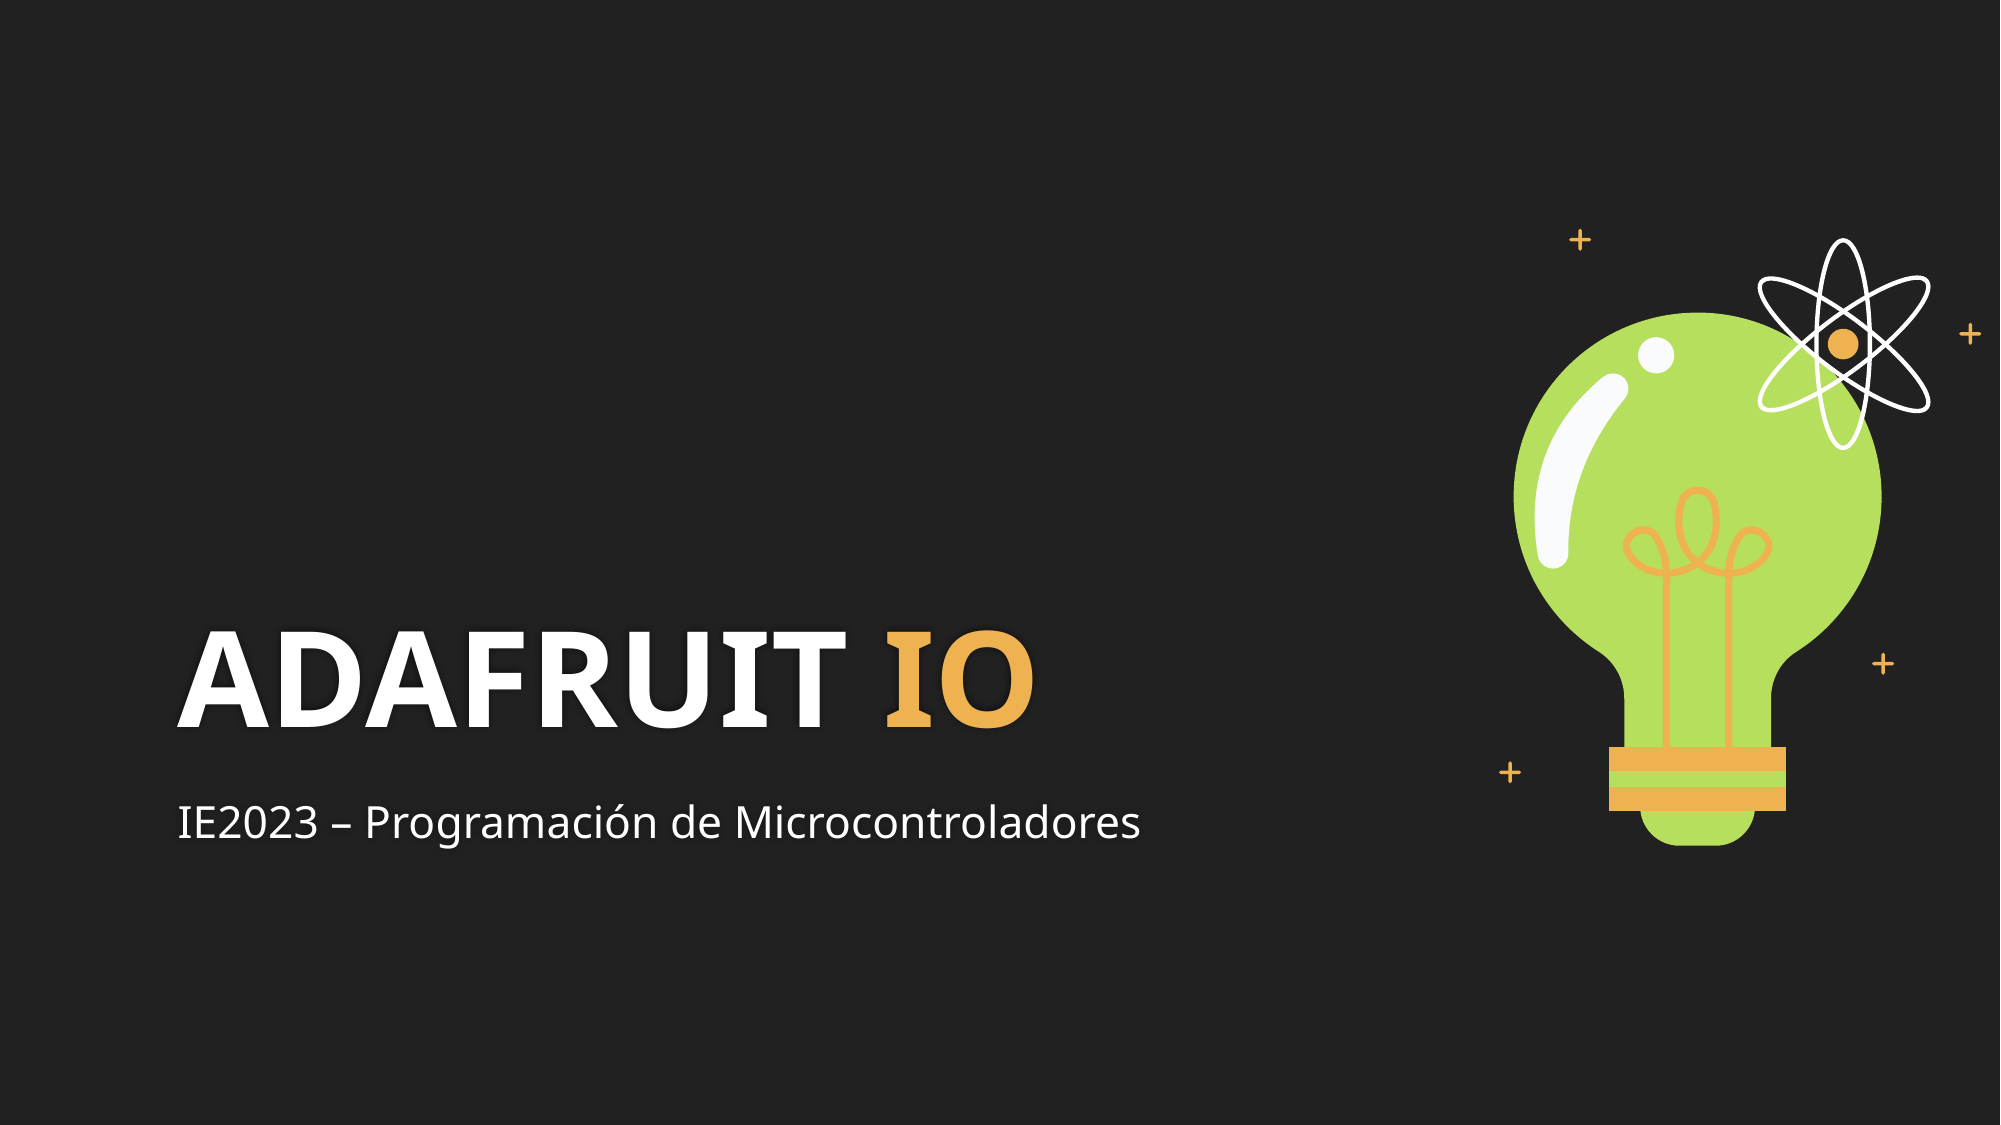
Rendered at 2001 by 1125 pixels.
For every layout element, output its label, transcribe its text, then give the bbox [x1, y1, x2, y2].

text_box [1498, 228, 1982, 846]
subtitle IE2023 – Programación de Microcontroladores [157, 773, 1397, 875]
title ADAFRUIT IO [157, 300, 1498, 774]
